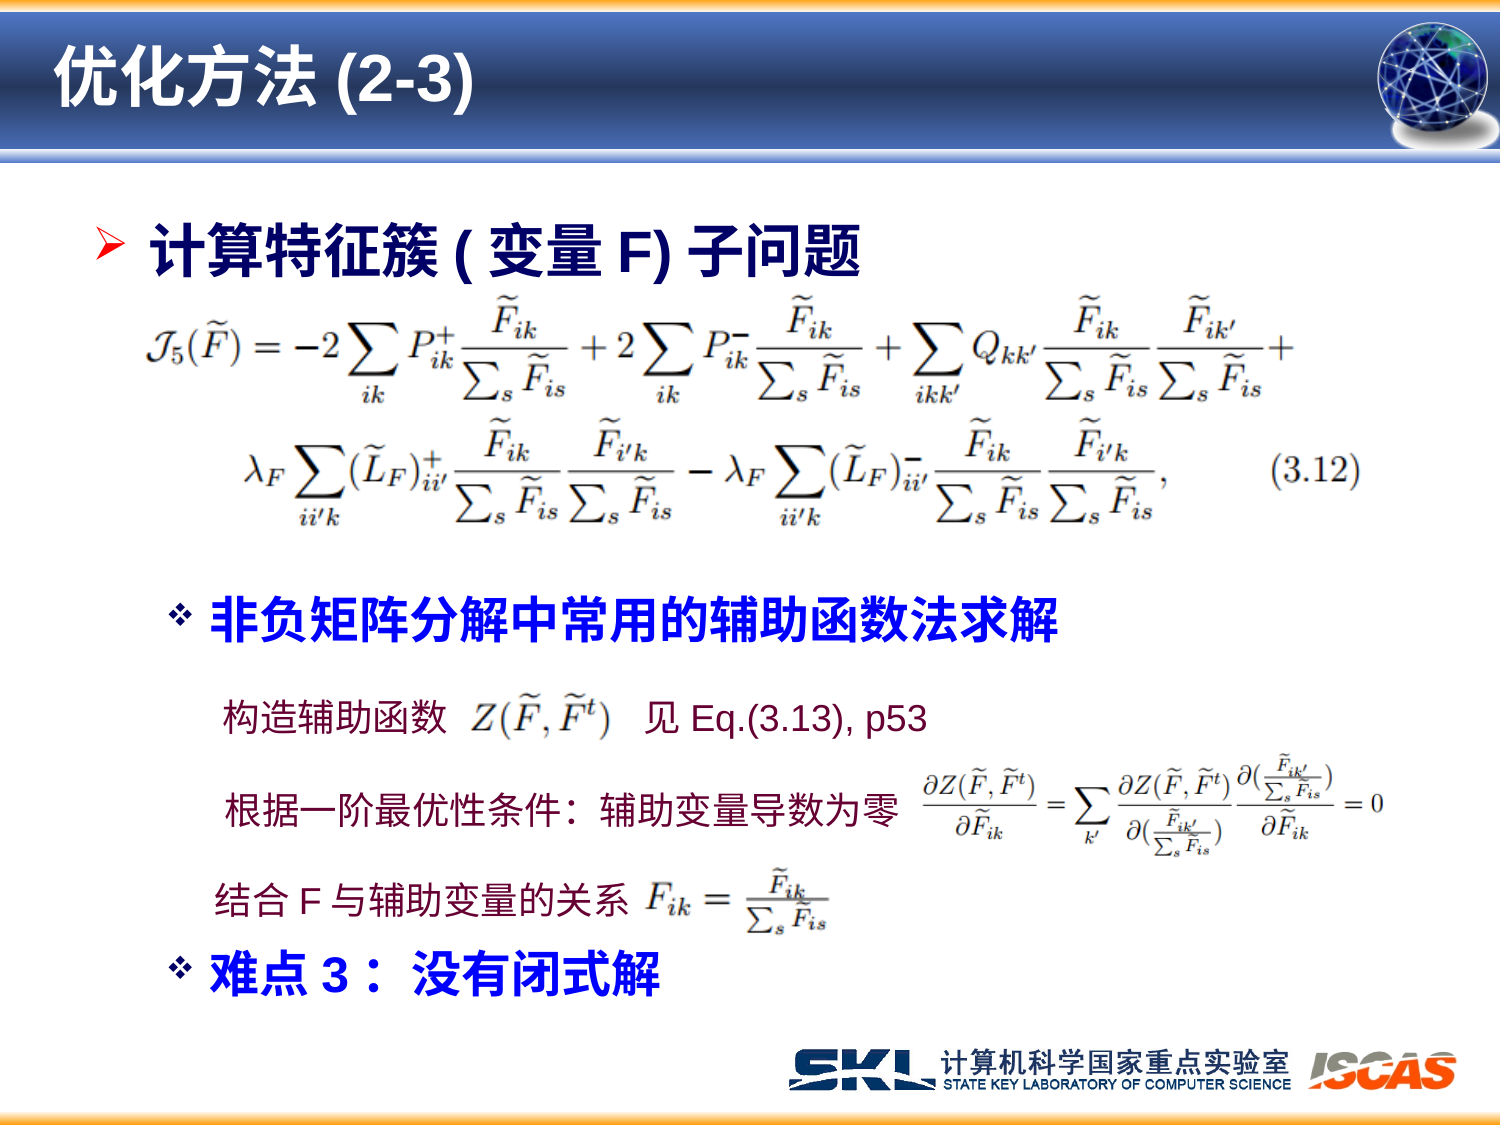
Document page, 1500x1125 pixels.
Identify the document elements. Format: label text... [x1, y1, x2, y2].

title 优化方法(2-3) [37, 0, 1365, 151]
picture [134, 290, 1365, 535]
picture [1299, 1040, 1468, 1103]
list 计算特征簇(变量F)子问题 非负矩阵分解中常用的辅助函数法求解 难点3：没有闭式解 [77, 206, 1448, 1000]
picture [1374, 18, 1500, 150]
picture [786, 1046, 1294, 1094]
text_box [206, 680, 1386, 941]
